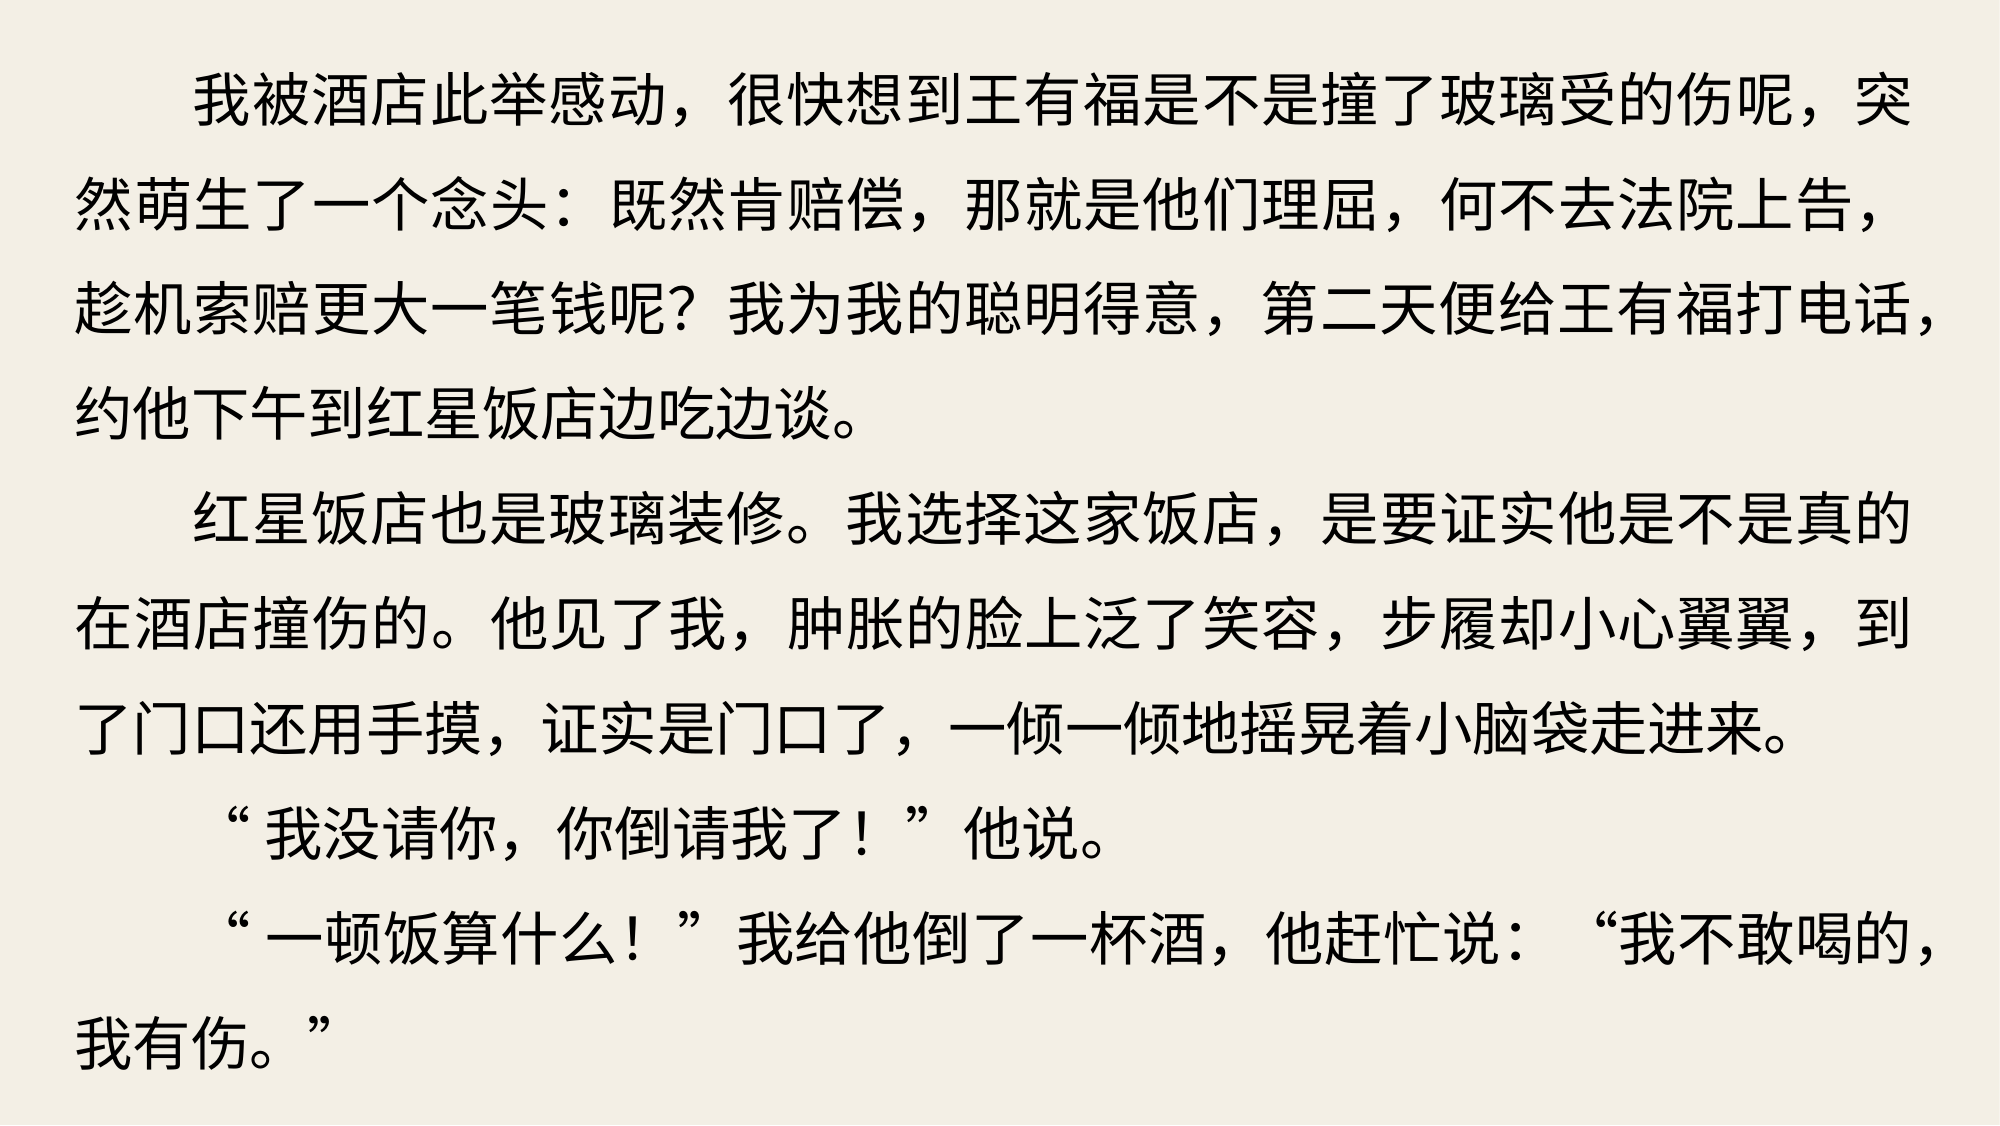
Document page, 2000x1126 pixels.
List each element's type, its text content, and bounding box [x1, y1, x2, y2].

text_box 我被酒店此举感动，很快想到王有福是不是撞了玻璃受的伤呢，突然萌生了一个念头：既然肯赔偿，那就是他们理屈，何不去法院上告，趁机索赔更大一笔钱呢？我为我的聪明得意，第二天便给王有福打电话，约他下午到红星饭店边吃边谈。 红星饭店也是玻璃装修。我选择这家饭店，是要证实他是不是真的在酒店撞伤的。他见了我，肿胀的脸上泛了笑容，步履却小心翼翼，到了门口还用手摸，证实是门口了，一倾一倾地摇晃着小脑袋走进来。 “我没请你，你倒请我了！”他说。 “一顿饭算什么！”我给他倒了一杯酒，他赶忙说：“我不敢喝的，我有伤。” [54, 17, 1933, 1088]
